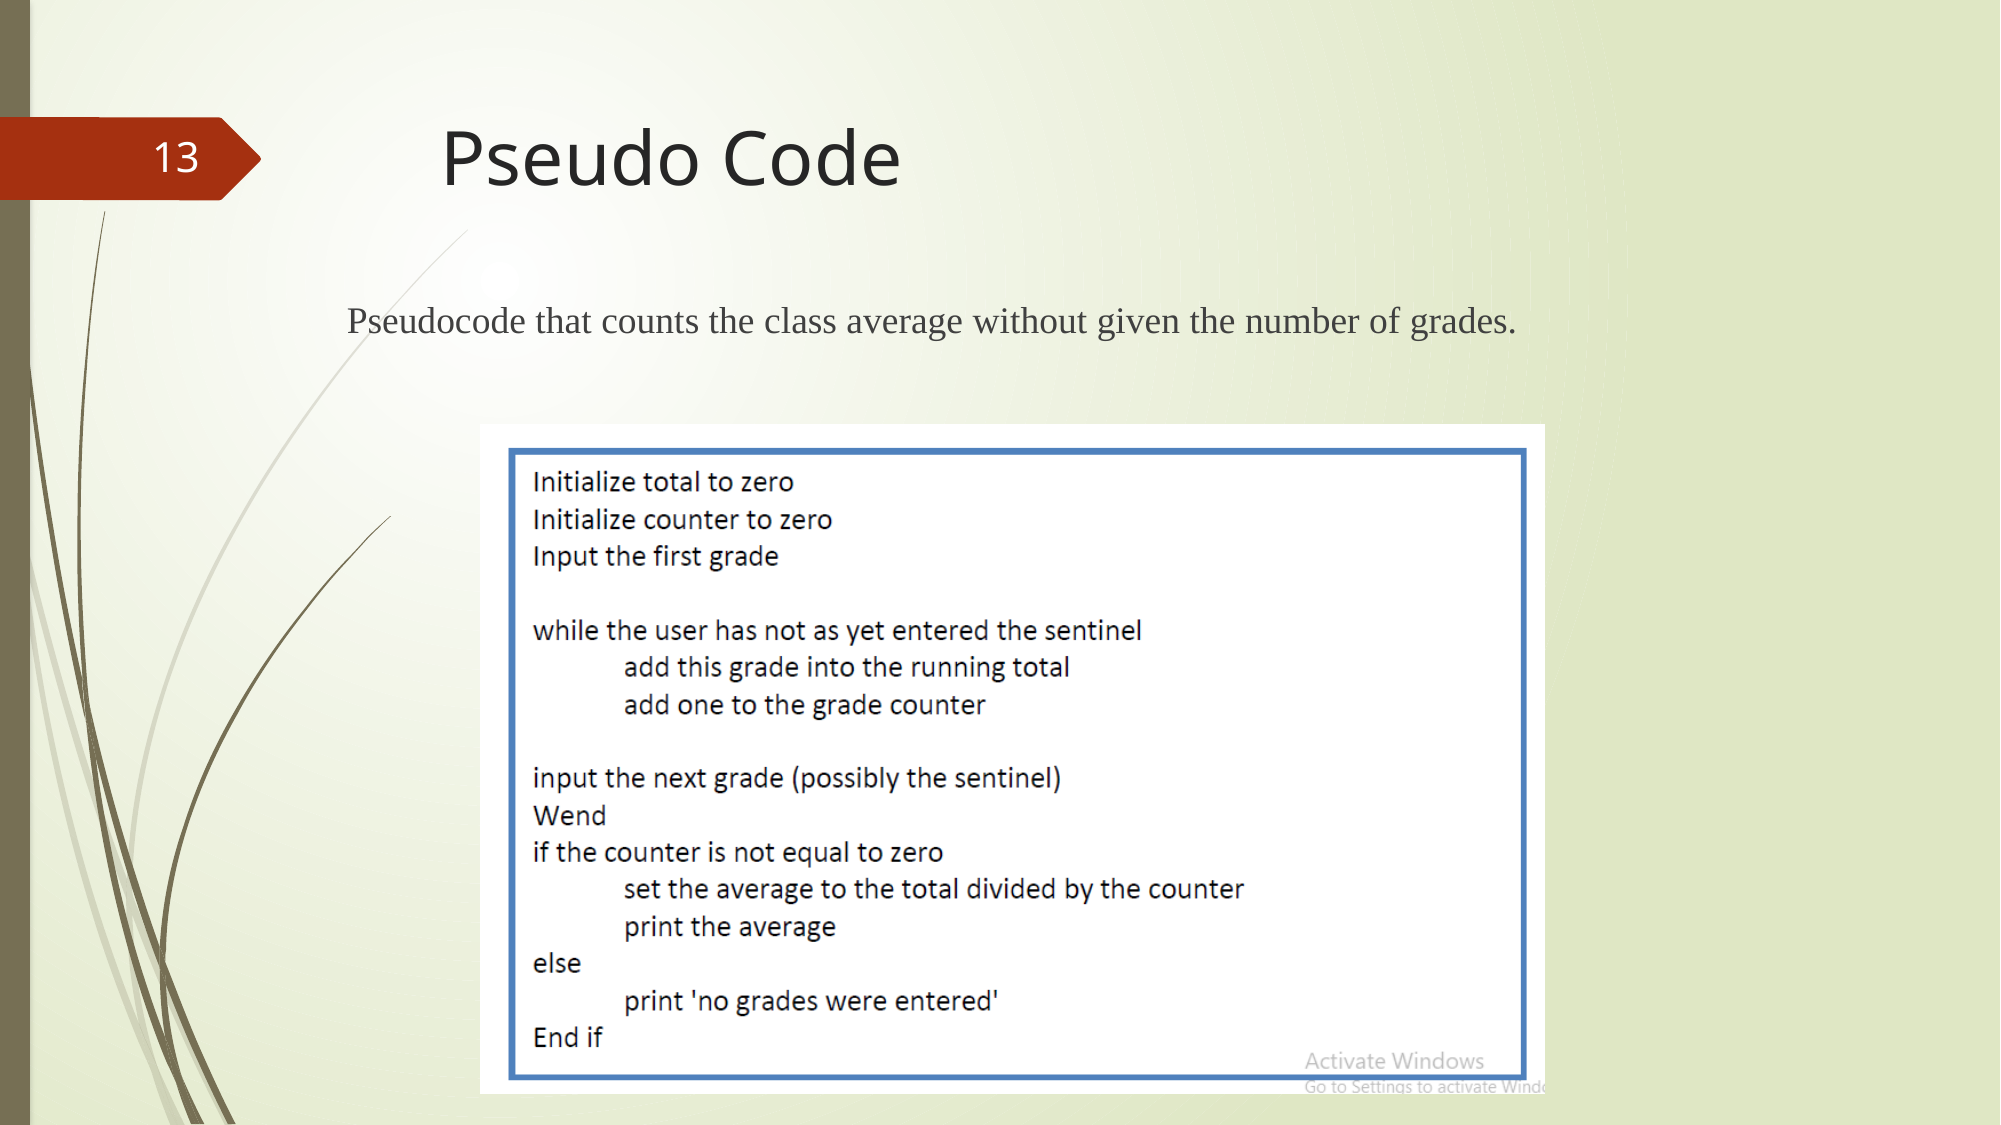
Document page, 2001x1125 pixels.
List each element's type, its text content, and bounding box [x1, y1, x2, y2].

list Pseudocode that counts the class average without given the number of grades. [331, 288, 1795, 908]
picture [480, 423, 1545, 1094]
slide_number 13 [87, 129, 216, 190]
title Pseudo Code [425, 102, 1888, 313]
